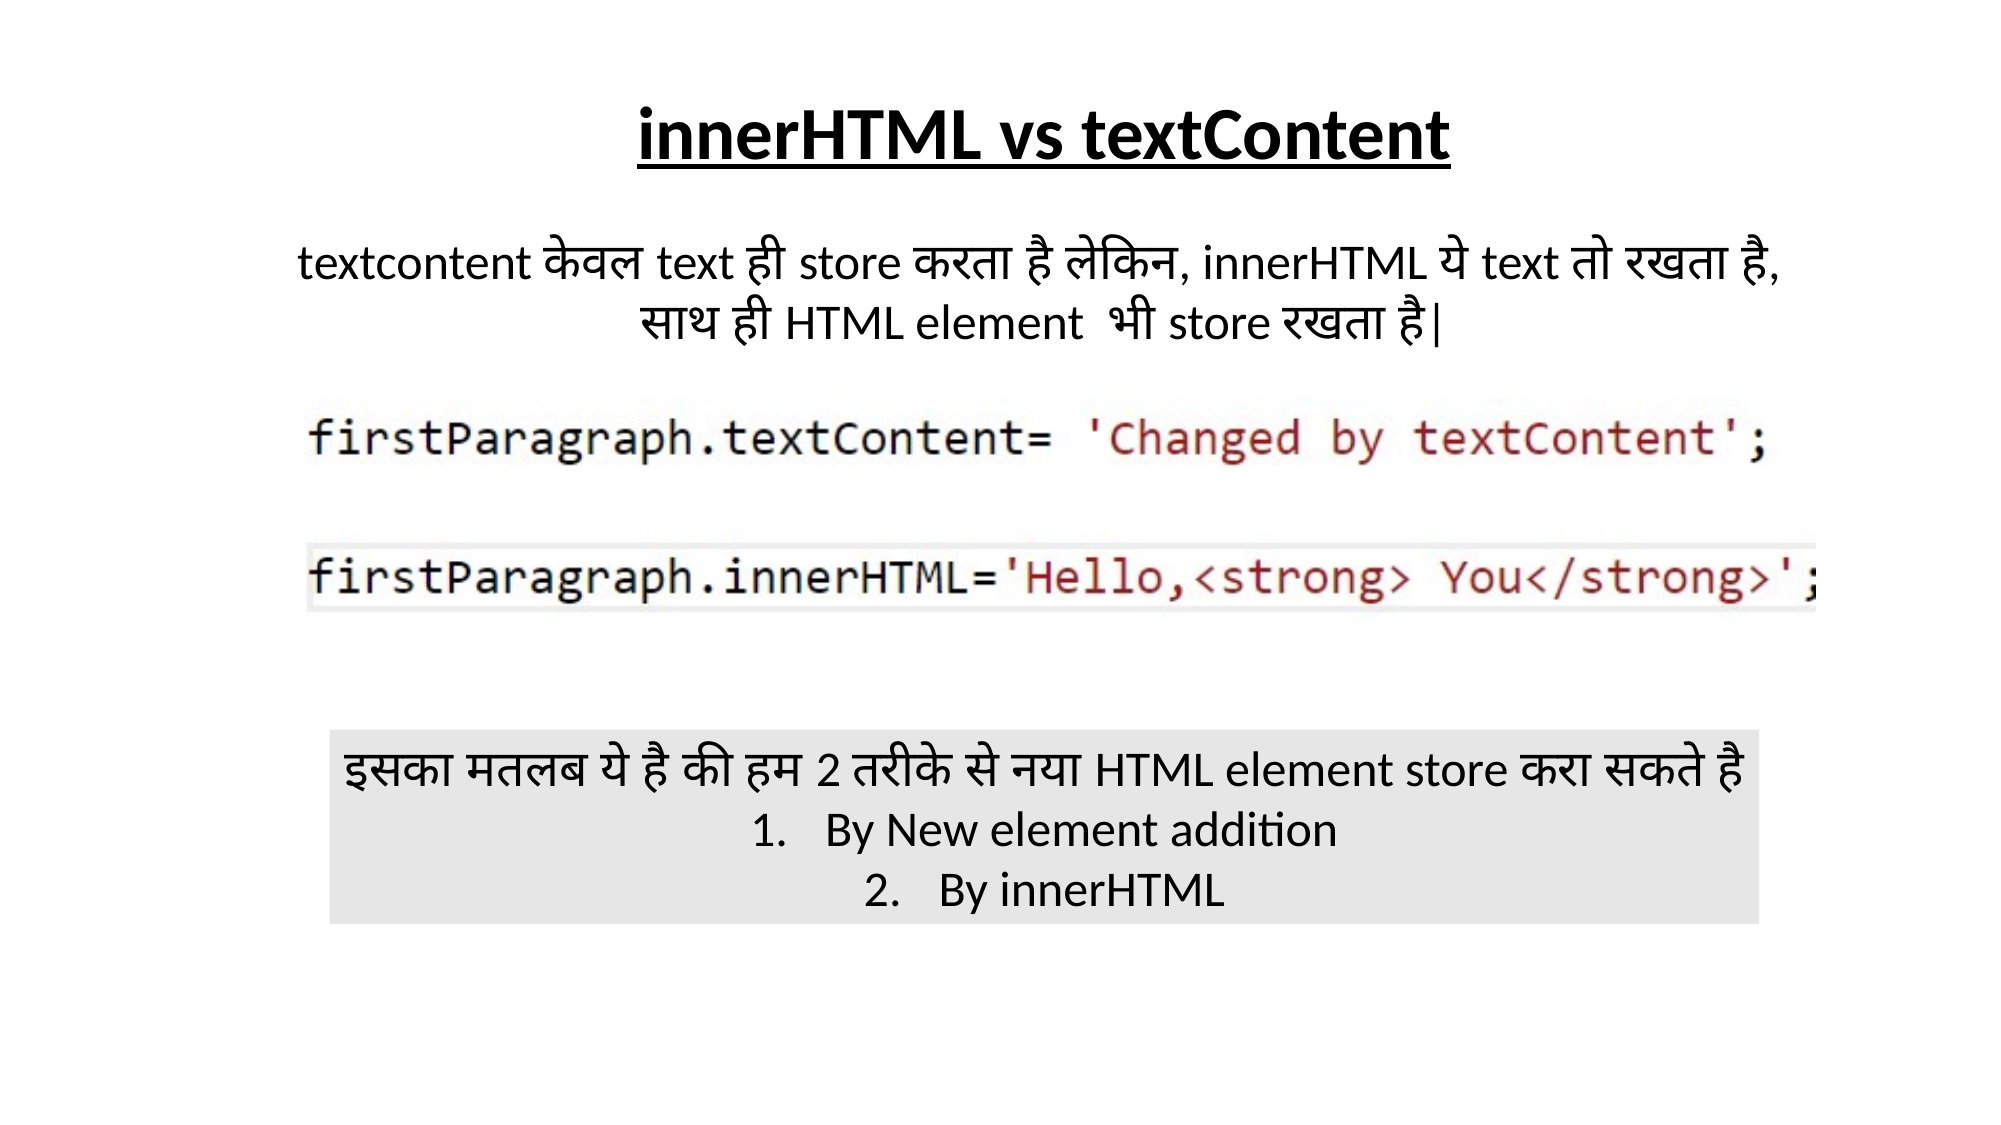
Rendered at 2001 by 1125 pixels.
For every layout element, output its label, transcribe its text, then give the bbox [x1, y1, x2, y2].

text_box textcontent केवल text ही store करता है लेकिन, innerHTML ये text तो रखता है, साथ ही HTML element भी store रखता है| [282, 222, 1807, 358]
picture [272, 398, 1816, 621]
text_box innerHTML vs textContent [622, 77, 1467, 182]
text_box इसका मतलब ये है की हम 2 तरीके से नया HTML element store करा सकते है By New element addition By innerHTML [329, 729, 1760, 925]
